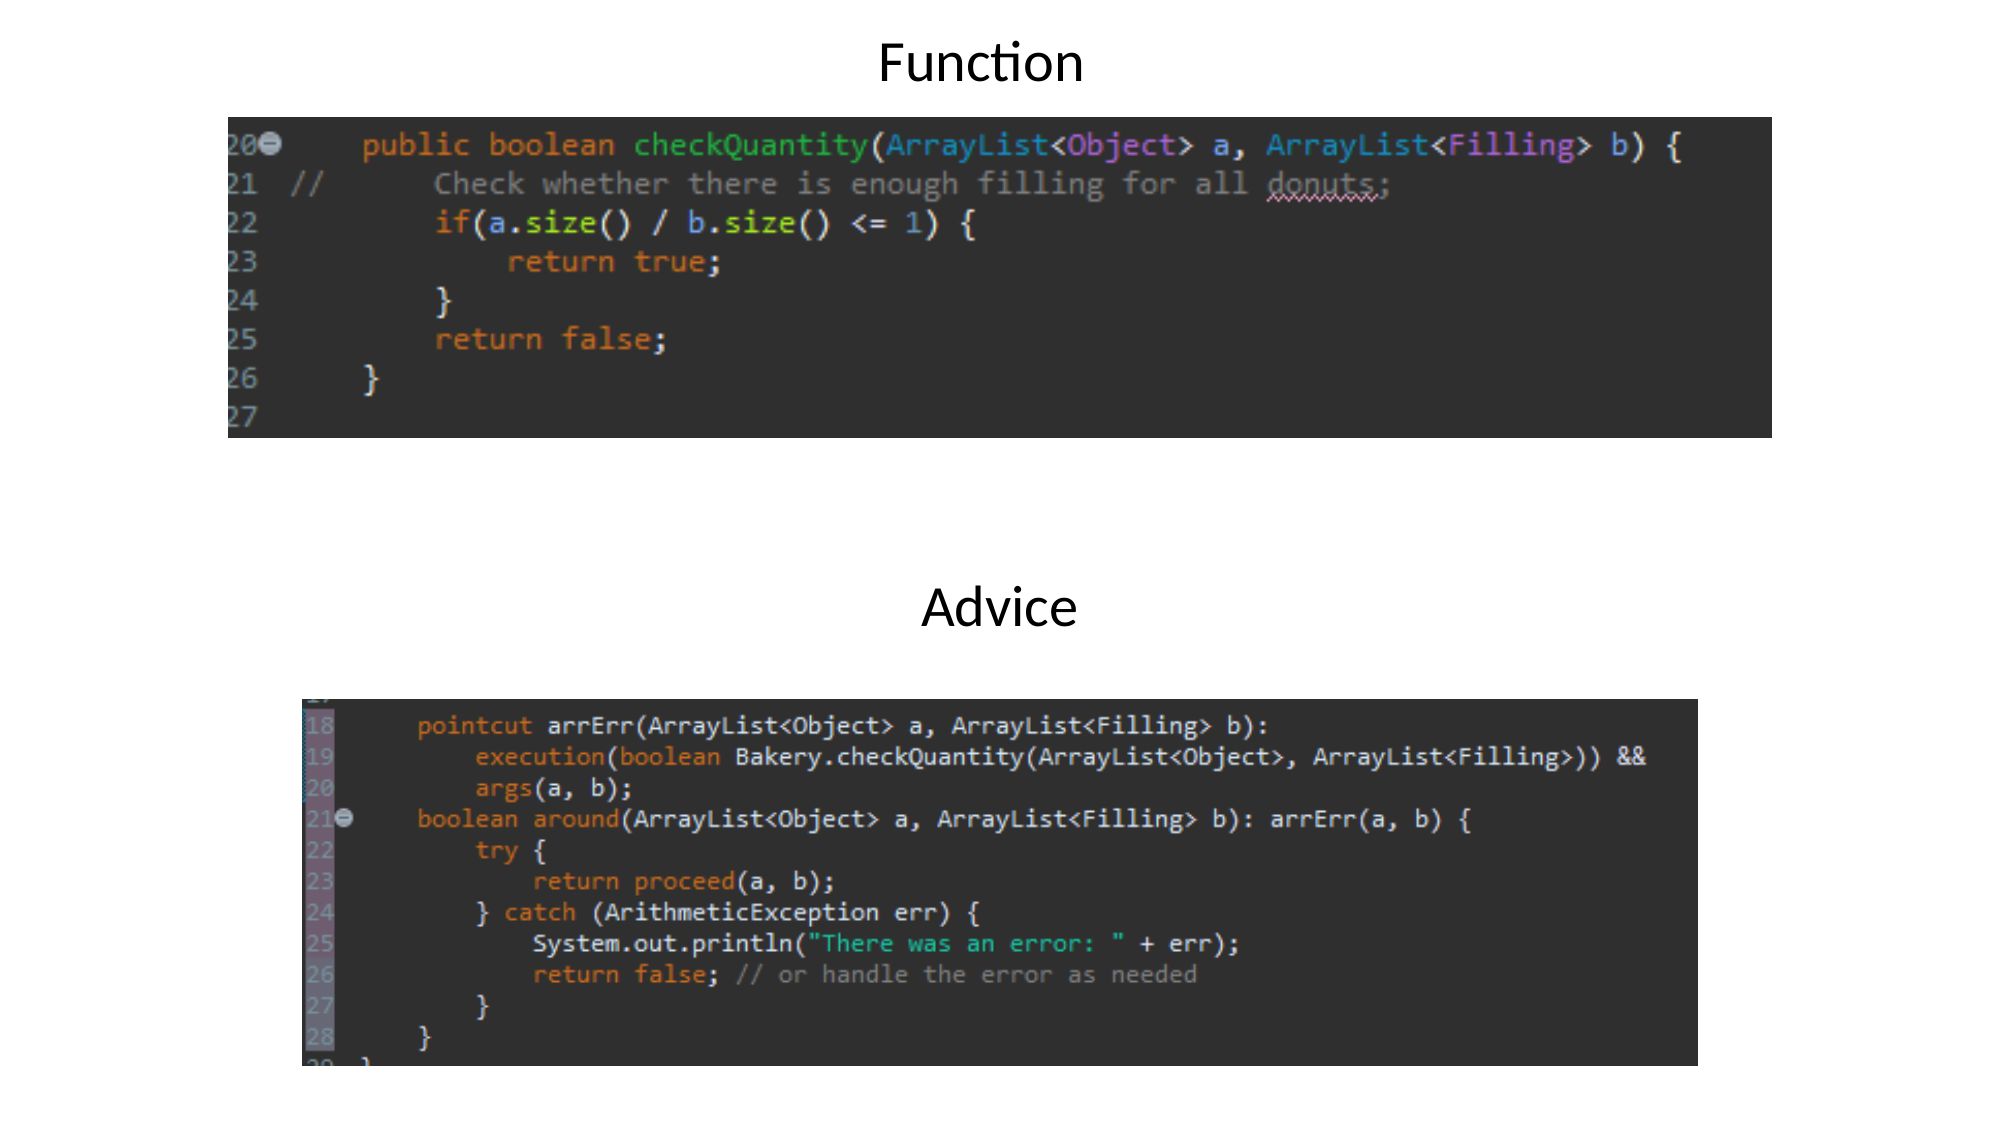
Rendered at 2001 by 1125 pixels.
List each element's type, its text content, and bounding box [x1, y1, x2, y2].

picture [302, 699, 1698, 1066]
text_box Advice [461, 568, 1539, 676]
text_box Function [442, 23, 1521, 117]
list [228, 117, 1772, 438]
